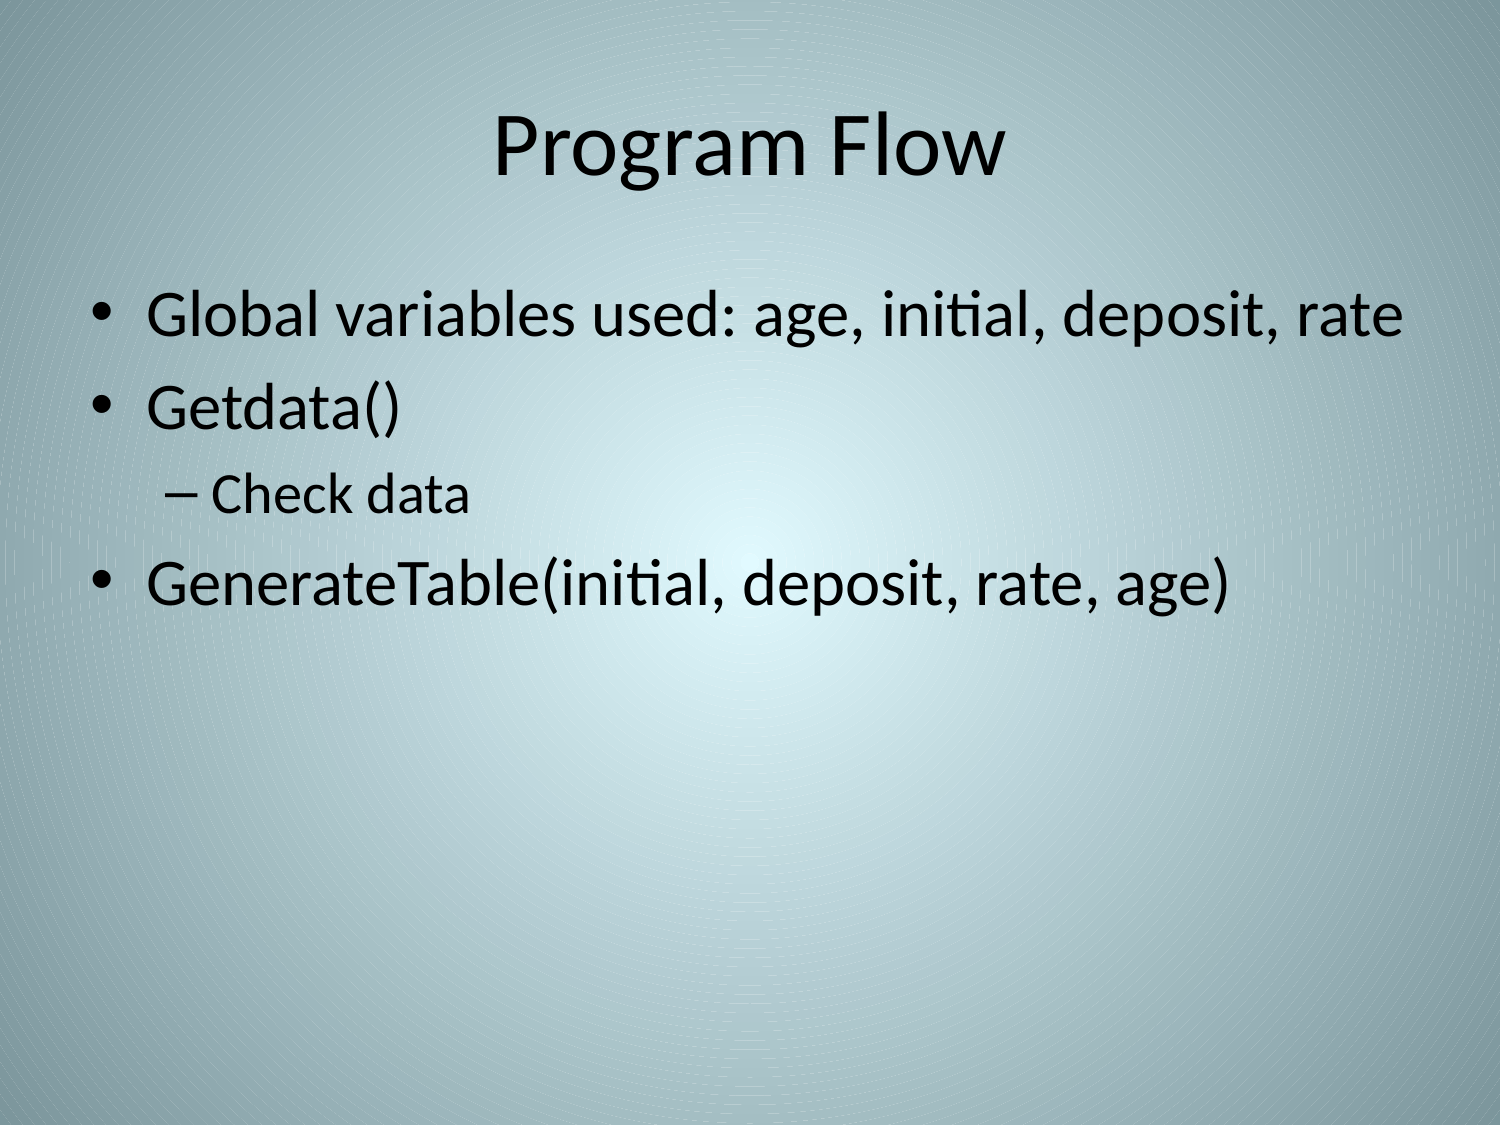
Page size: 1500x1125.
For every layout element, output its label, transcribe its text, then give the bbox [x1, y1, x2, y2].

title Program Flow [75, 45, 1425, 233]
list Global variables used: age, initial, deposit, rate Getdata() Check data GenerateTable(initial, deposit, rate, age) [75, 262, 1425, 1005]
